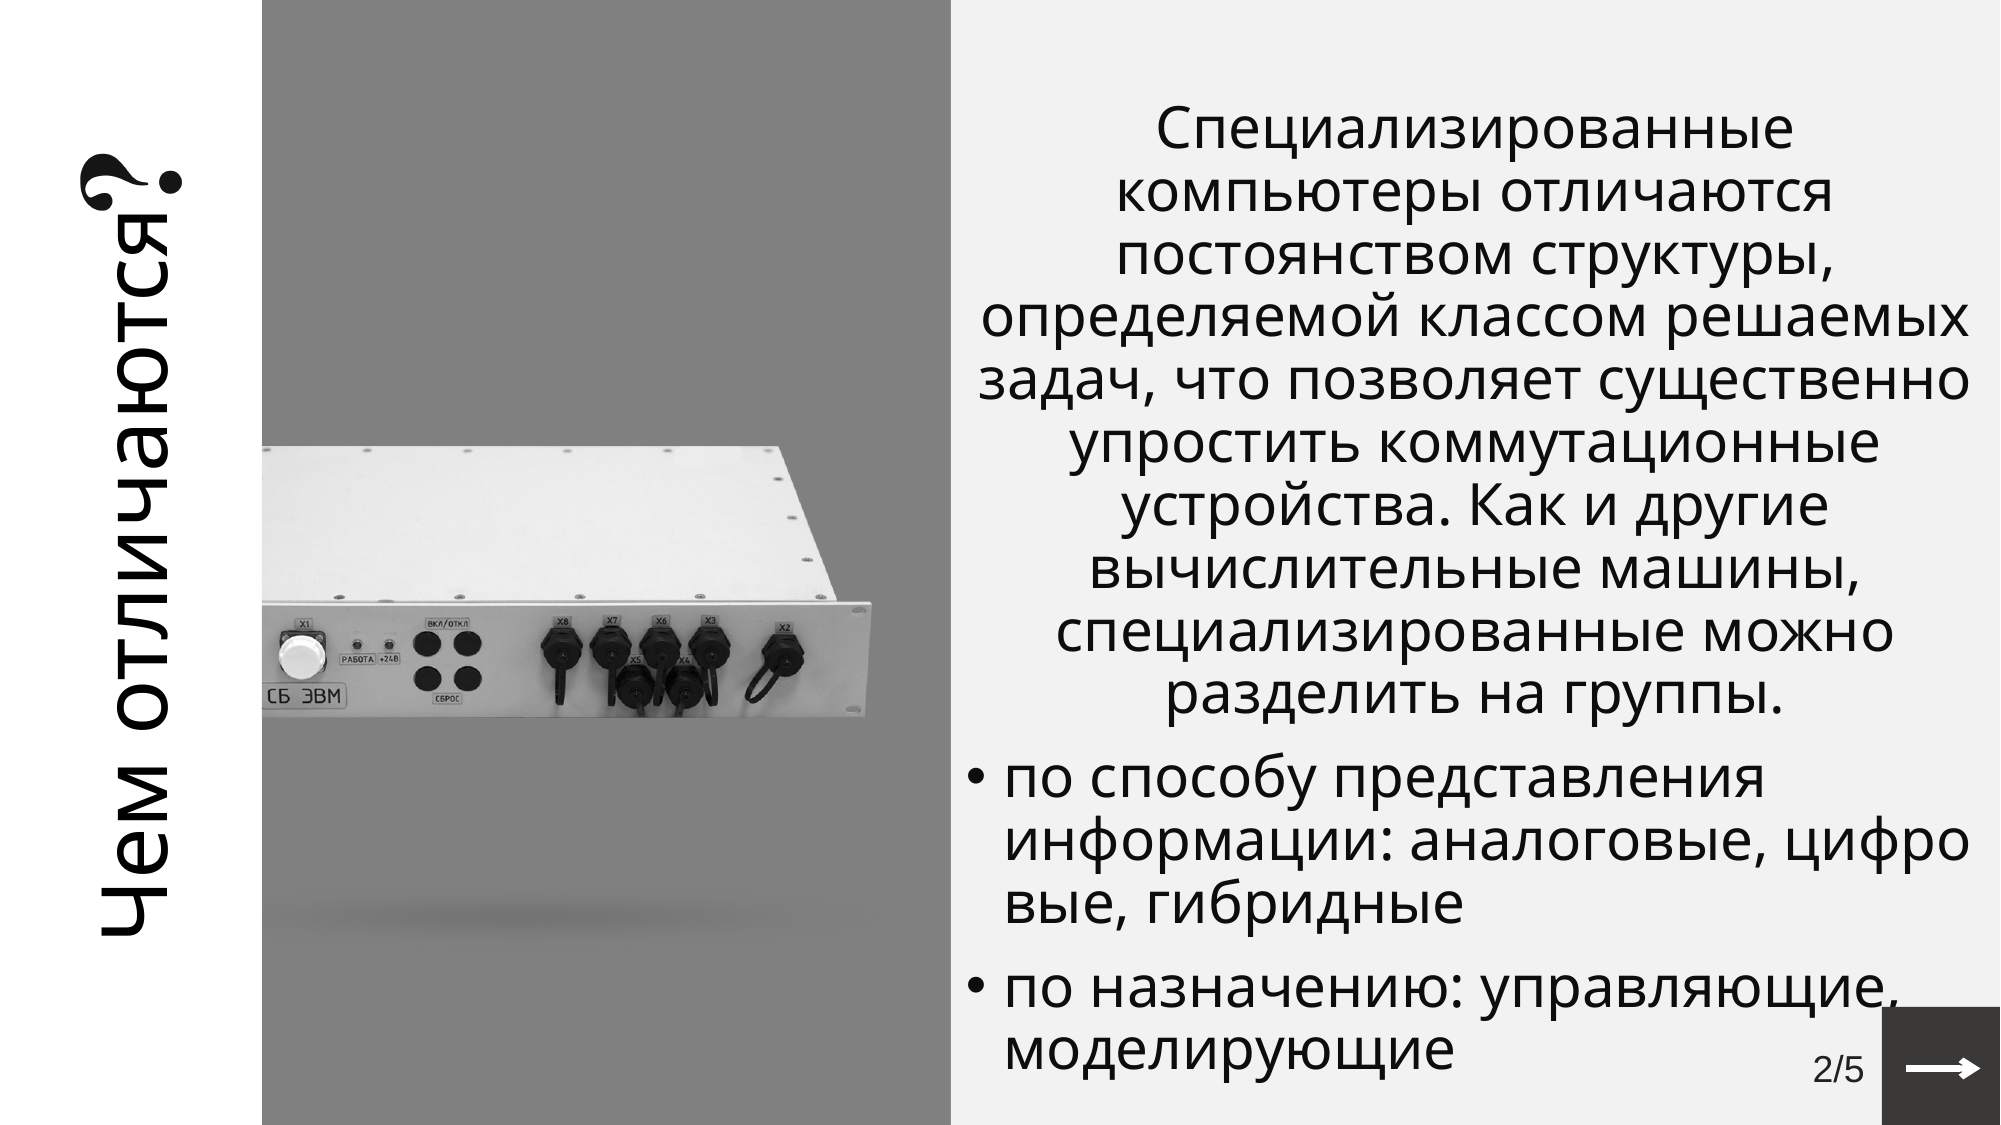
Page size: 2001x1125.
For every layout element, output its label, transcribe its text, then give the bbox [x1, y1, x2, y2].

text_box [1881, 1006, 2000, 1125]
list Специализированные компьютеры отличаются постоянством структуры, определяемой классом решаемых задач, что позволяет существенно упростить коммутационные устройства. Как и другие вычислительные машины, специализированные можно разделить на группы. по способу представления информации: аналоговые, цифровые, гибридные по назначению: управляющие, моделирующие [950, 0, 2000, 1125]
picture [78, 128, 185, 234]
title Чем отличаются [0, 0, 262, 1125]
picture [261, 212, 892, 956]
text_box 2/5 [1797, 1038, 1891, 1098]
